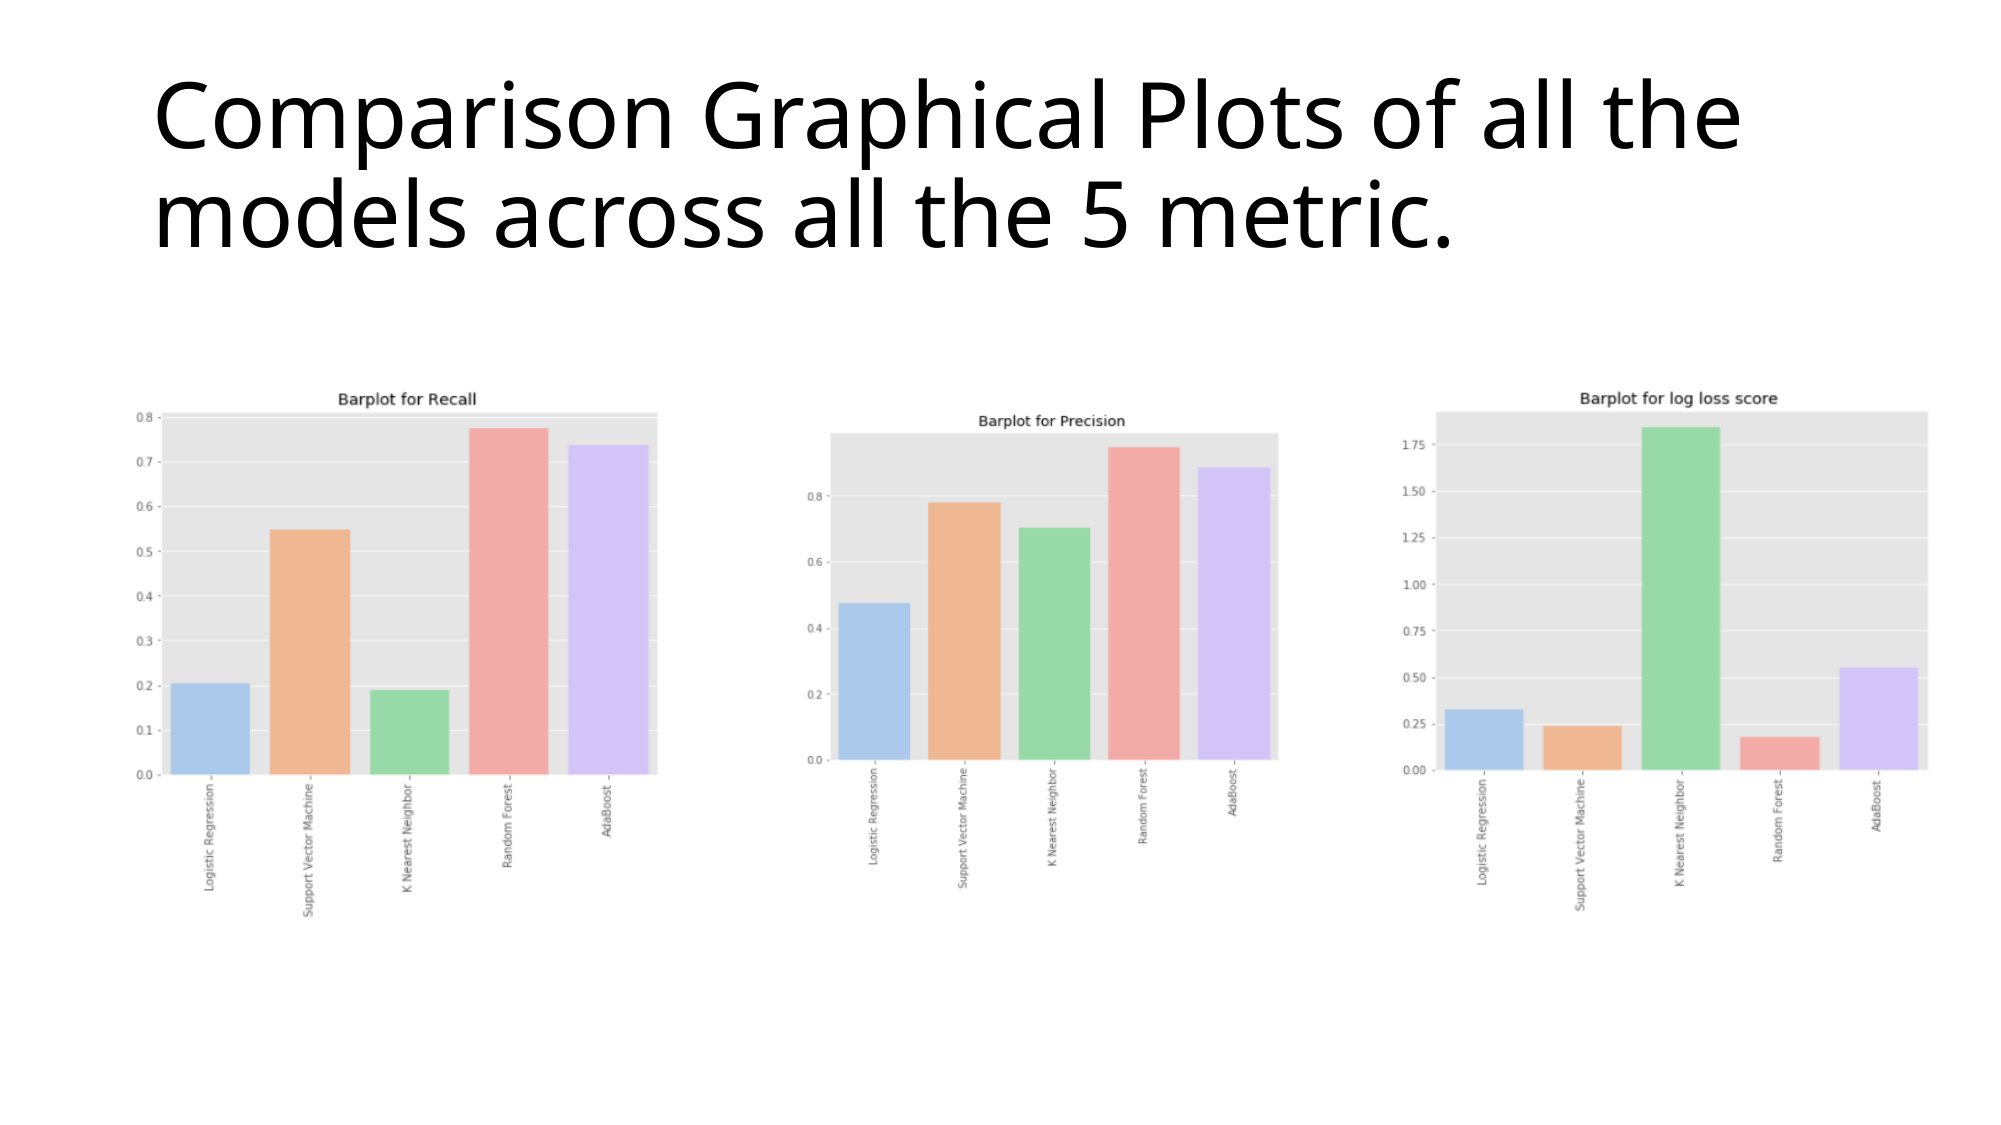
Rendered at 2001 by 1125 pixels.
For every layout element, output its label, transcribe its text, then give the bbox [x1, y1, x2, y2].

title Comparison Graphical Plots of all the models across all the 5 metric. [137, 59, 1863, 278]
picture [1382, 388, 1953, 924]
picture [794, 407, 1309, 898]
picture [114, 385, 721, 924]
